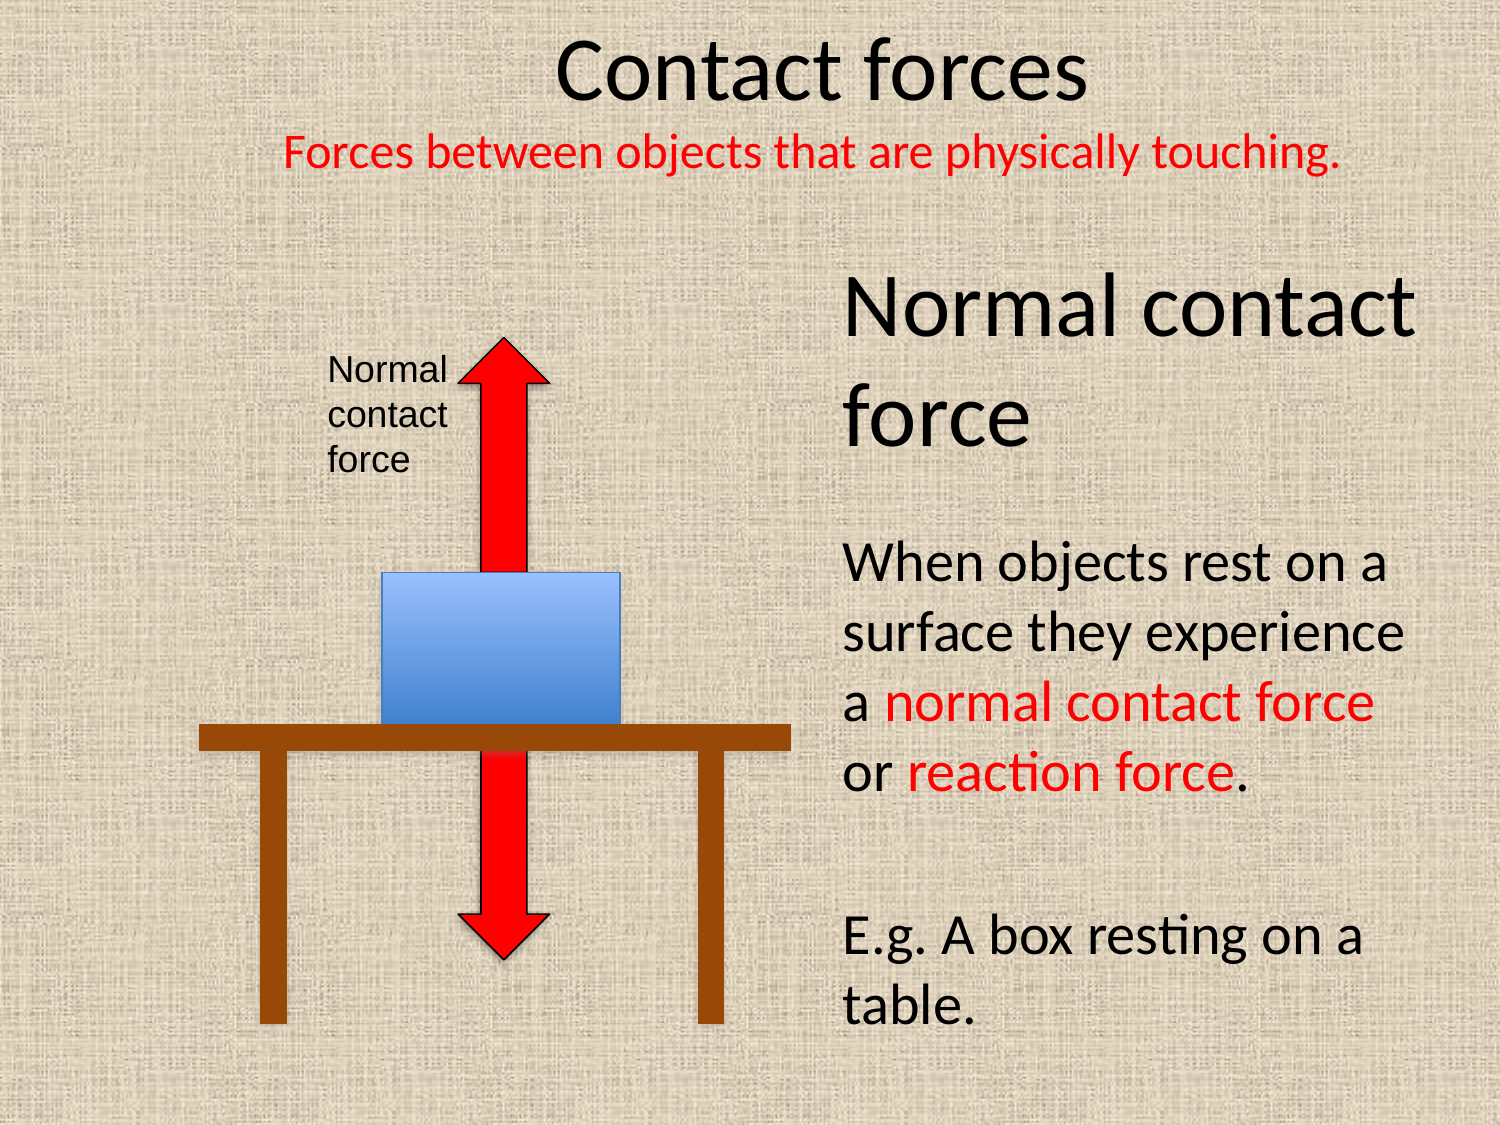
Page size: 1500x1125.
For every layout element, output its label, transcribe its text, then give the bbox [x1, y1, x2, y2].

picture [0, 0, 1500, 1125]
list Normal contact force When objects rest on a surface they experience a normal contact force or reaction force. E.g. A box resting on a table. [827, 237, 1453, 1075]
title Contact forces Forces between objects that are physically touching. [200, 0, 1425, 188]
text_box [199, 337, 791, 1024]
